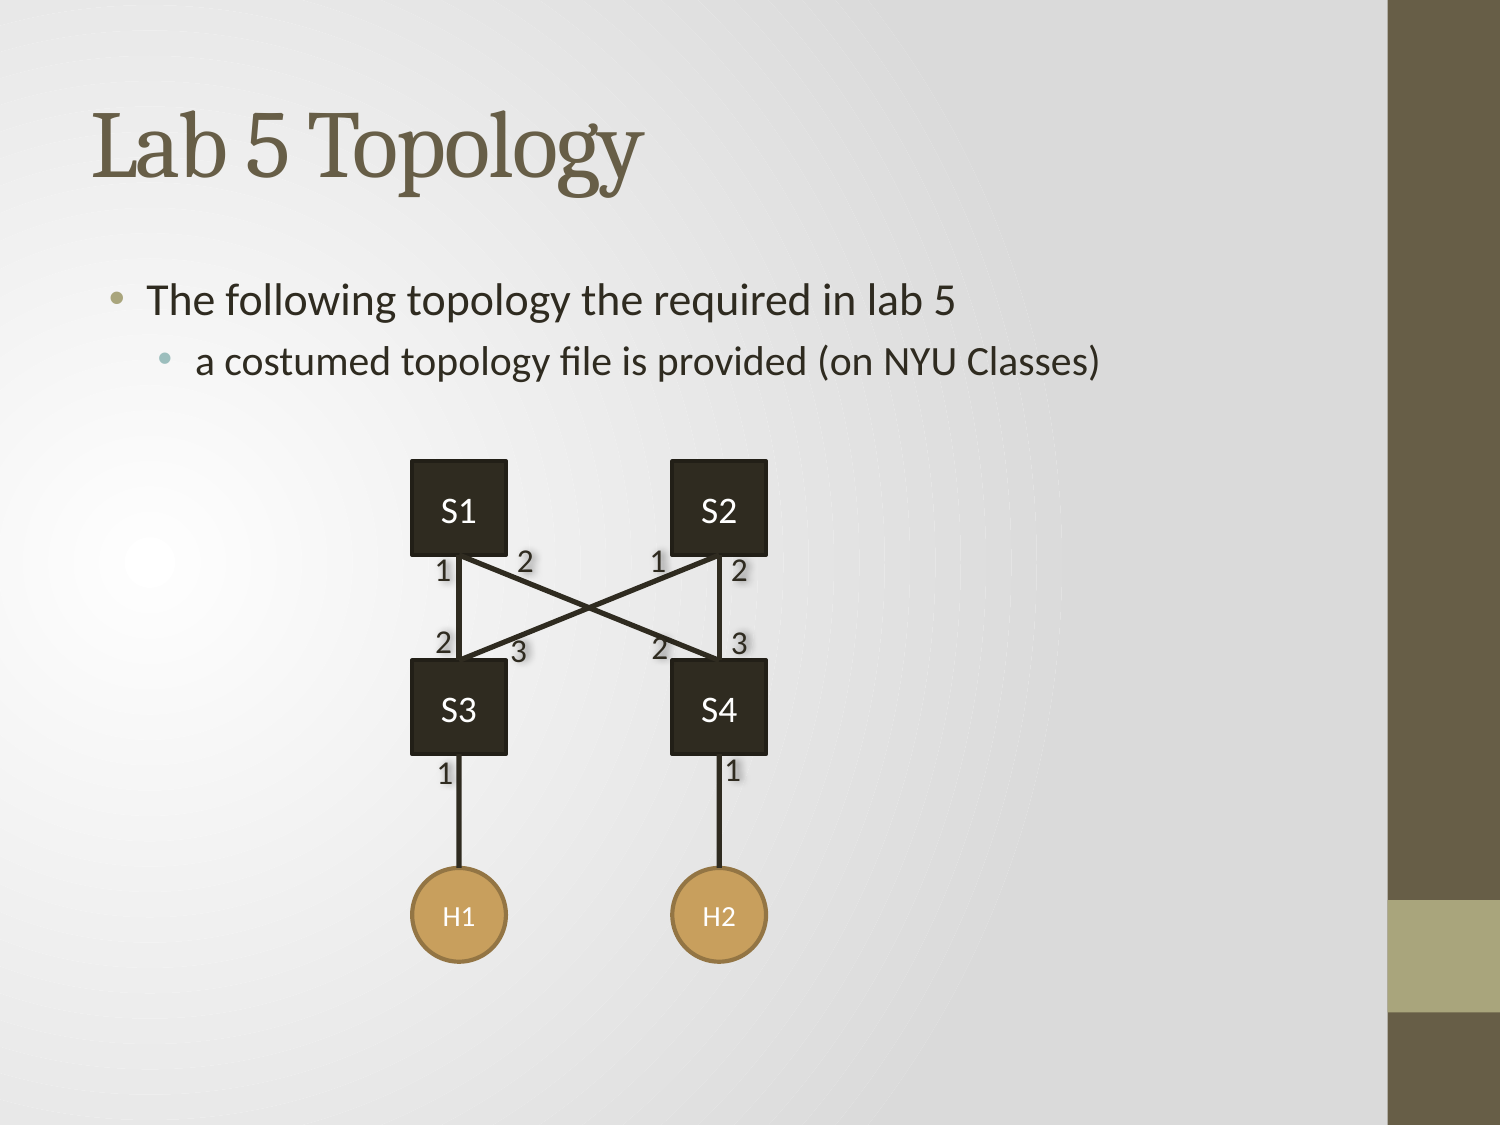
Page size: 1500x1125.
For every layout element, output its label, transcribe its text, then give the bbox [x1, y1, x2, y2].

list The following topology the required in lab 5 a costumed topology file is provided (on NYU Classes) [75, 262, 1325, 1050]
title Lab 5 Topology [75, 45, 1325, 233]
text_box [411, 460, 767, 963]
